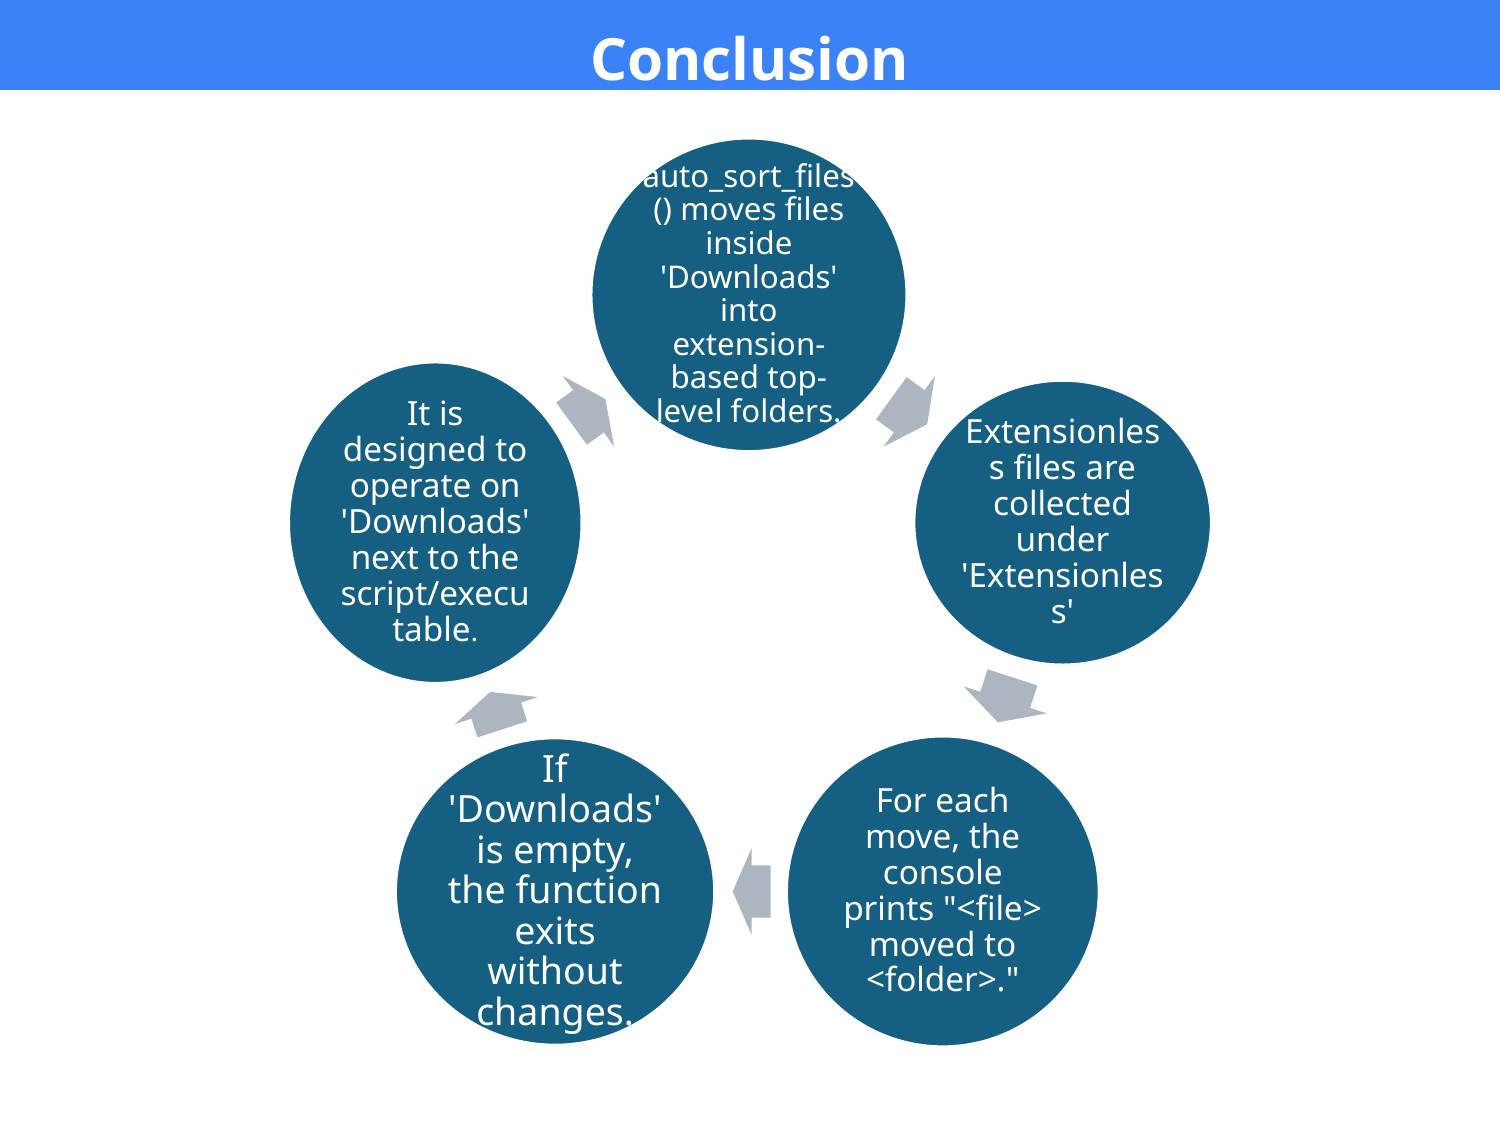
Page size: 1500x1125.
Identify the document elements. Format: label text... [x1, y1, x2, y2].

text_box Conclusion [575, 15, 924, 100]
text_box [104, 164, 1396, 1021]
text_box [0, 0, 1500, 91]
